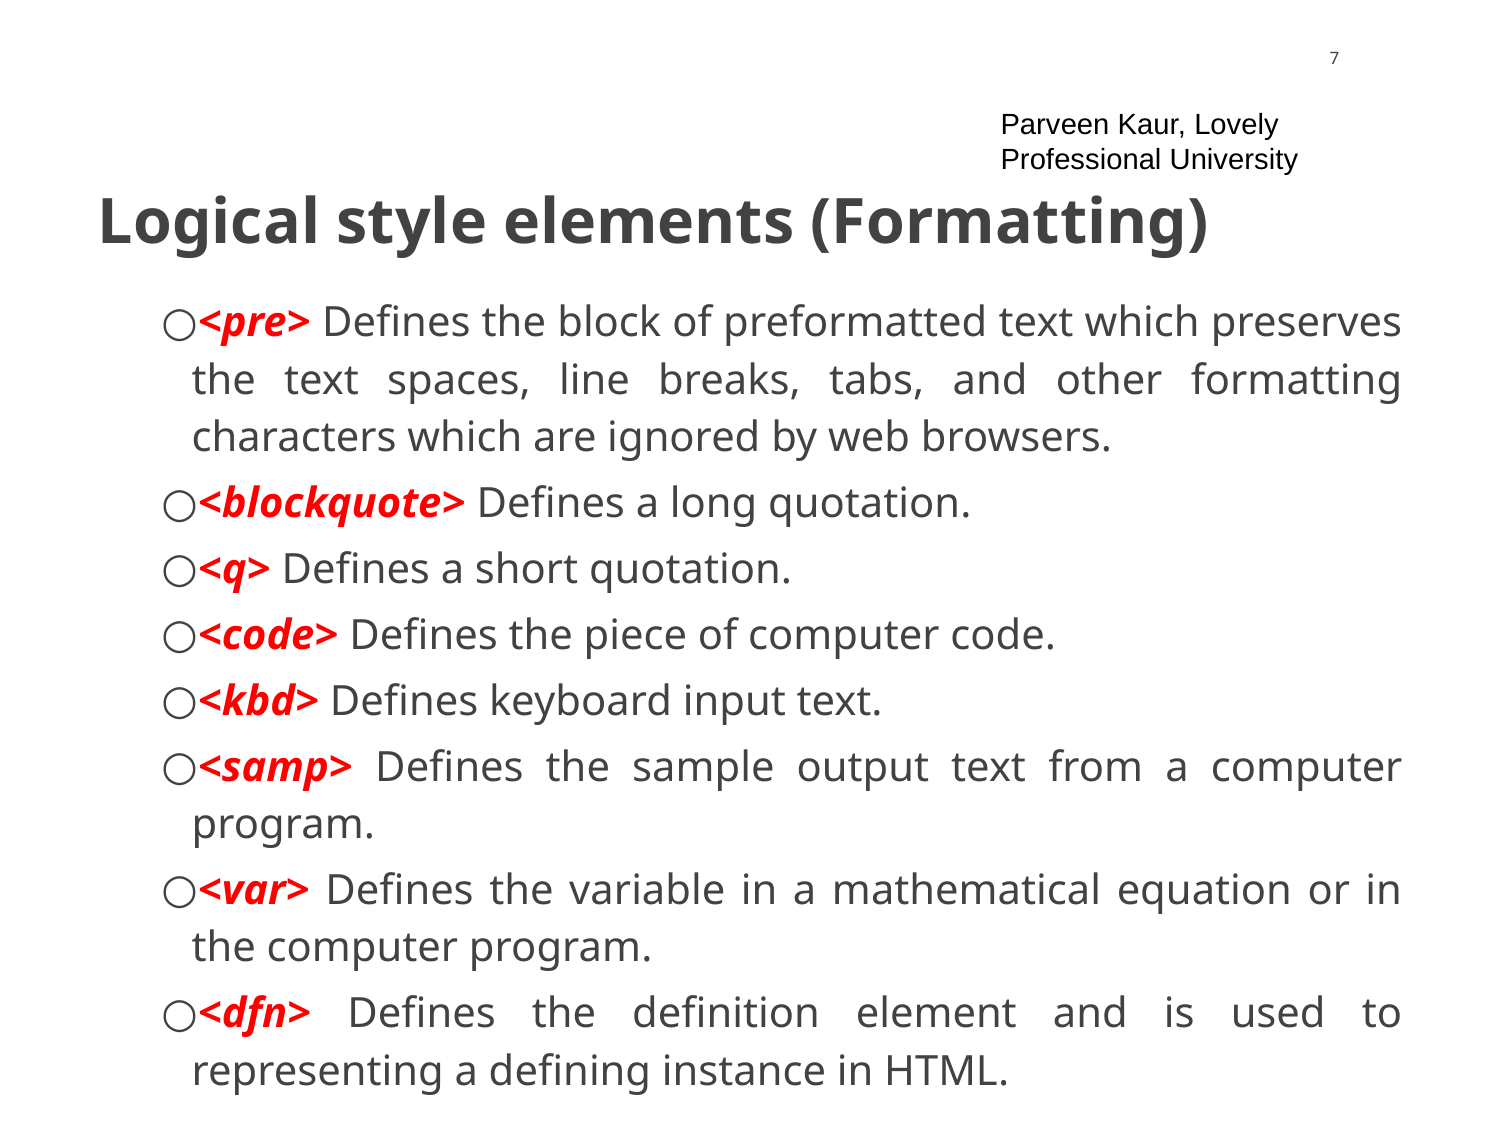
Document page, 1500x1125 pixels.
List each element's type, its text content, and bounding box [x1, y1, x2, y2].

slide_number ‹#› [1199, 40, 1355, 79]
footer Parveen Kaur, Lovely Professional University [985, 105, 1355, 173]
list <pre> Defines the block of preformatted text which preserves the text spaces, line breaks, tabs, and other formatting characters which are ignored by web browsers. <blockquote> Defines a long quotation. <q> Defines a short quotation. <code> Defines the piece of computer code. <kbd> Defines keyboard input text. <samp> Defines the sample output text from a computer program. <var> Defines the variable in a mathematical equation or in the computer program. <dfn> Defines the definition element and is used to representing a defining instance in HTML. [94, 280, 1418, 1103]
title Logical style elements (Formatting) [82, 172, 1350, 264]
